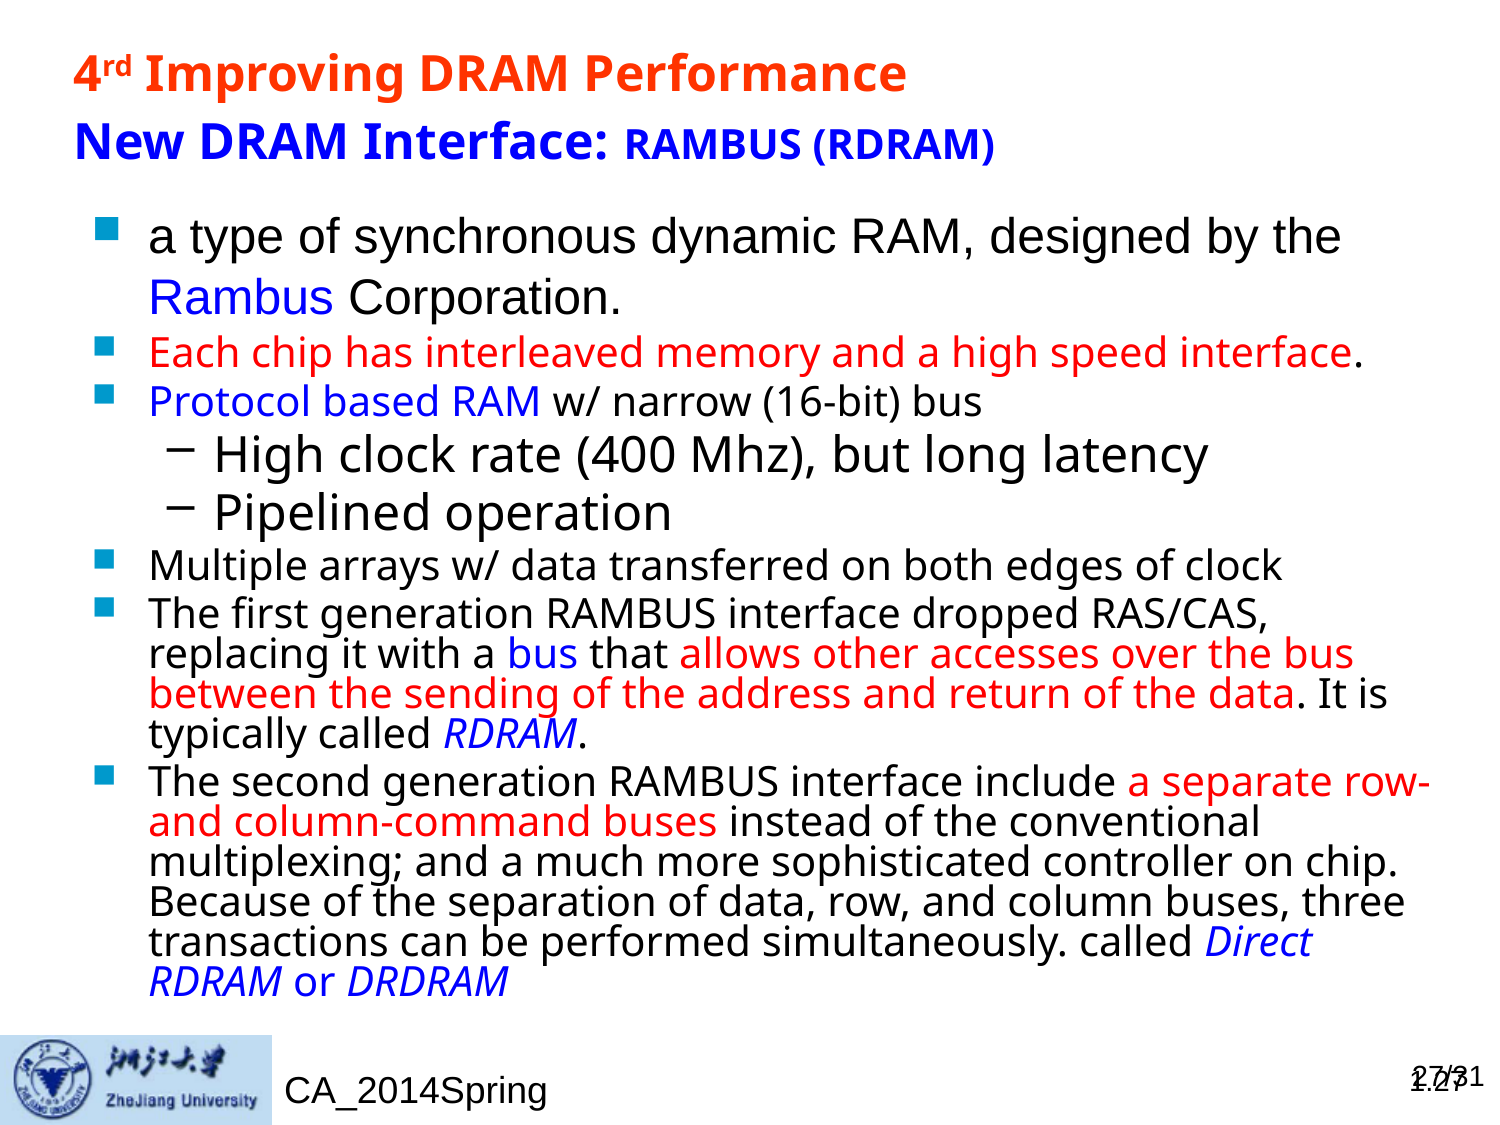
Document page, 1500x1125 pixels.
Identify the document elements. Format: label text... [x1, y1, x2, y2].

title 4rd Improving DRAM Performance New DRAM Interface: RAMBUS (RDRAM) [58, 12, 1500, 201]
list a type of synchronous dynamic RAM, designed by the Rambus Corporation. Each chip has interleaved memory and a high speed interface. Protocol based RAM w/ narrow (16-bit) bus High clock rate (400 Mhz), but long latency Pipelined operation Multiple arrays w/ data transferred on both edges of clock The first generation RAMBUS interface dropped RAS/CAS, replacing it with a bus that allows other accesses over the bus between the sending of the address and return of the data. It is typically called RDRAM. The second generation RAMBUS interface include a separate row- and column-command buses instead of the conventional multiplexing; and a much more sophisticated controller on chip. Because of the separation of data, row, and column buses, three transactions can be performed simultaneously. called Direct RDRAM or DRDRAM [76, 207, 1453, 1071]
picture [0, 1035, 272, 1125]
